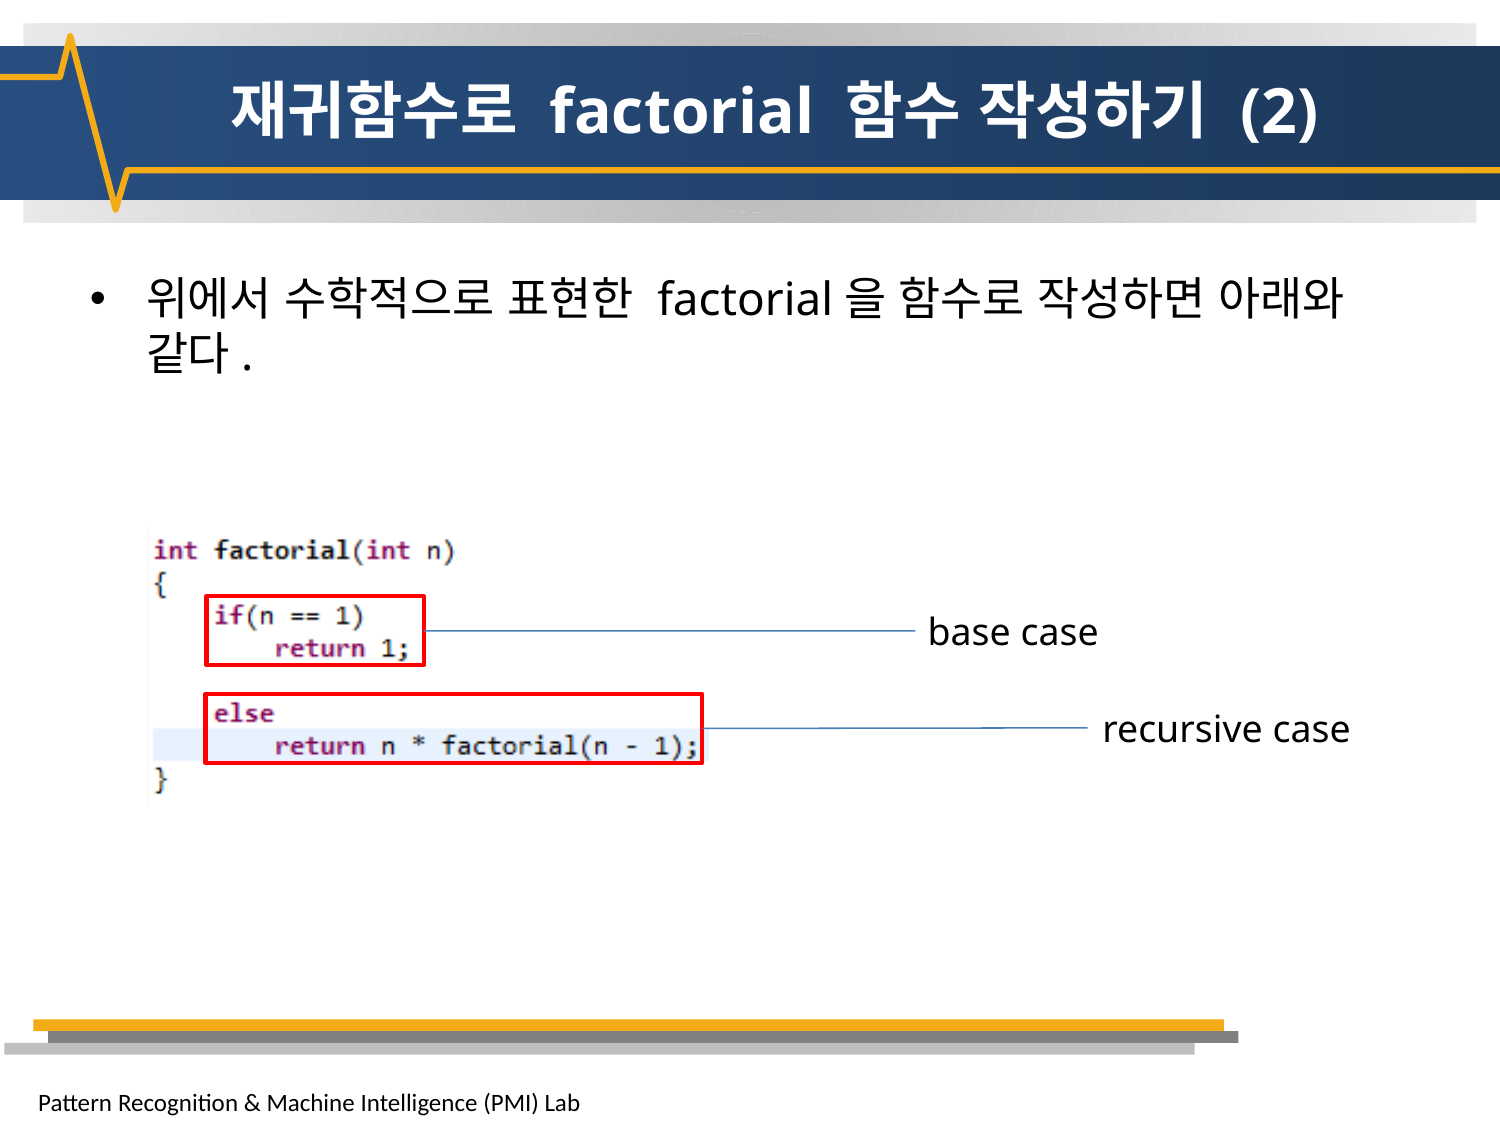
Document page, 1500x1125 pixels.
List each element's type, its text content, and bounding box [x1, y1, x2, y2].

title 재귀함수로 factorial 함수 작성하기 (2) [119, 55, 1430, 162]
picture [147, 526, 709, 805]
text_box recursive case [1087, 697, 1366, 758]
list 위에서 수학적으로 표현한 factorial을 함수로 작성하면 아래와 같다. [75, 262, 1425, 985]
text_box base case [912, 600, 1114, 661]
